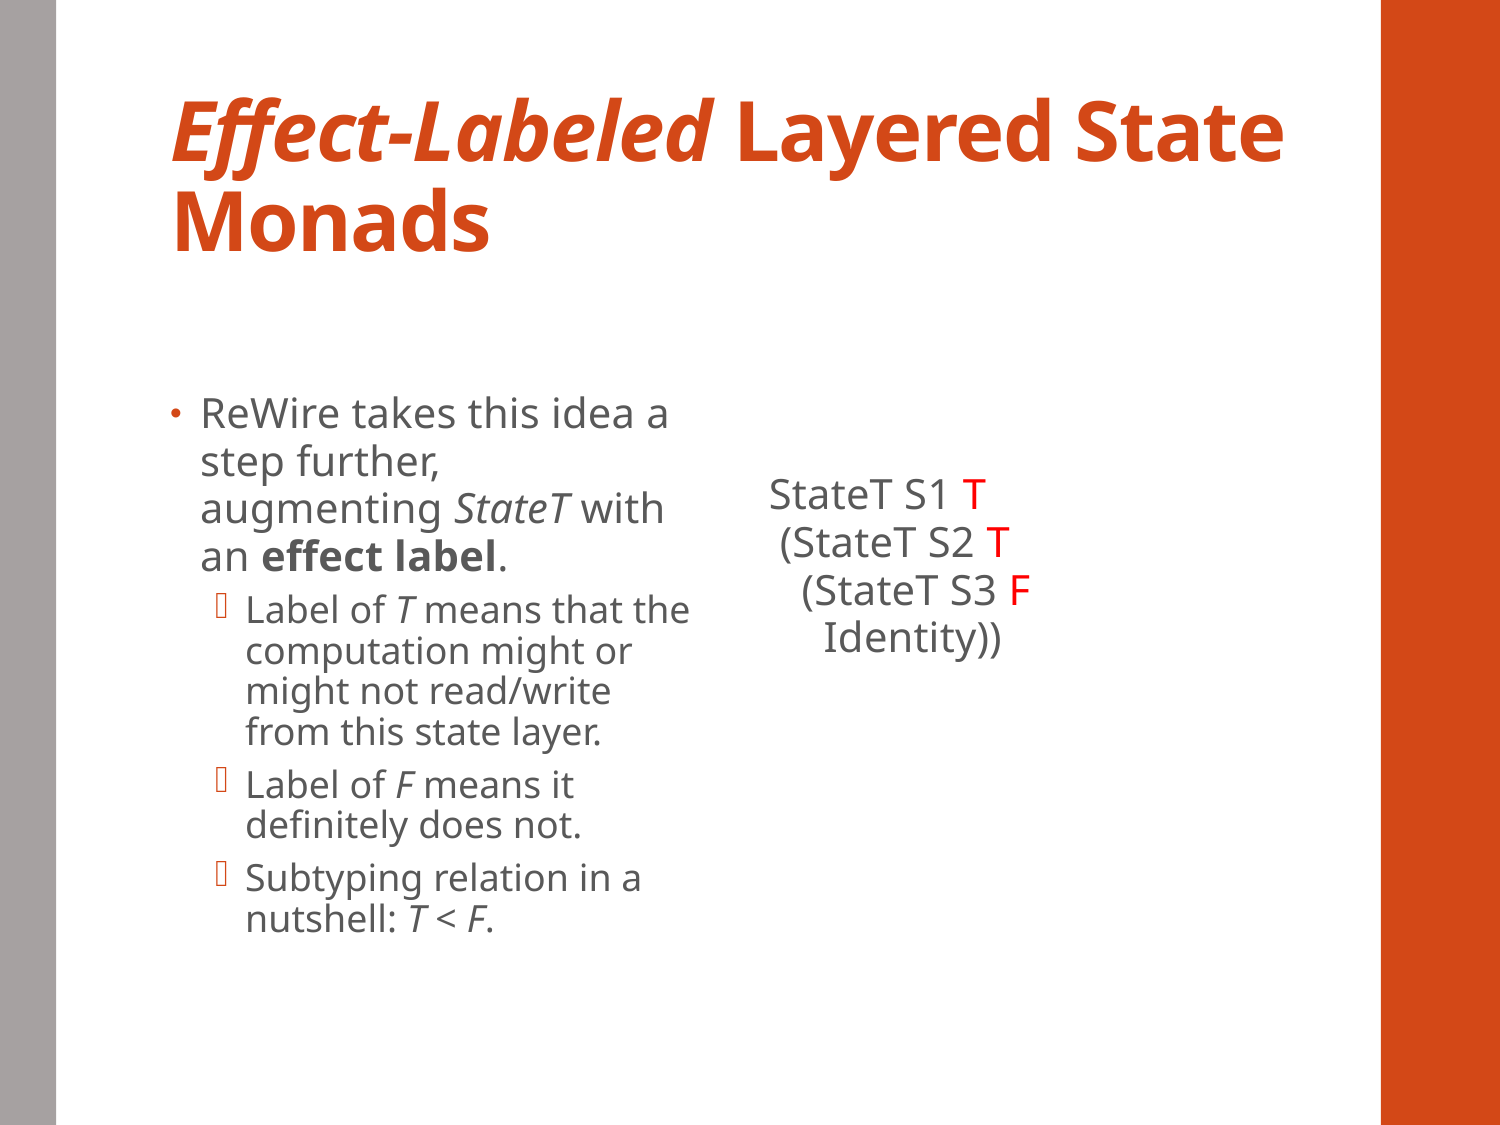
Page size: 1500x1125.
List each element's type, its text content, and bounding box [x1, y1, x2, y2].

list StateT S1 T (StateT S2 T (StateT S3 F Identity)) [753, 299, 1306, 1014]
list ReWire takes this idea a step further, augmenting StateT with an effect label. Label of T means that the computation might or might not read/write from this state layer. Label of F means it definitely does not. Subtyping relation in a nutshell: T < F. [155, 299, 707, 1014]
title Effect-Labeled Layered State Monads [155, 60, 1348, 278]
